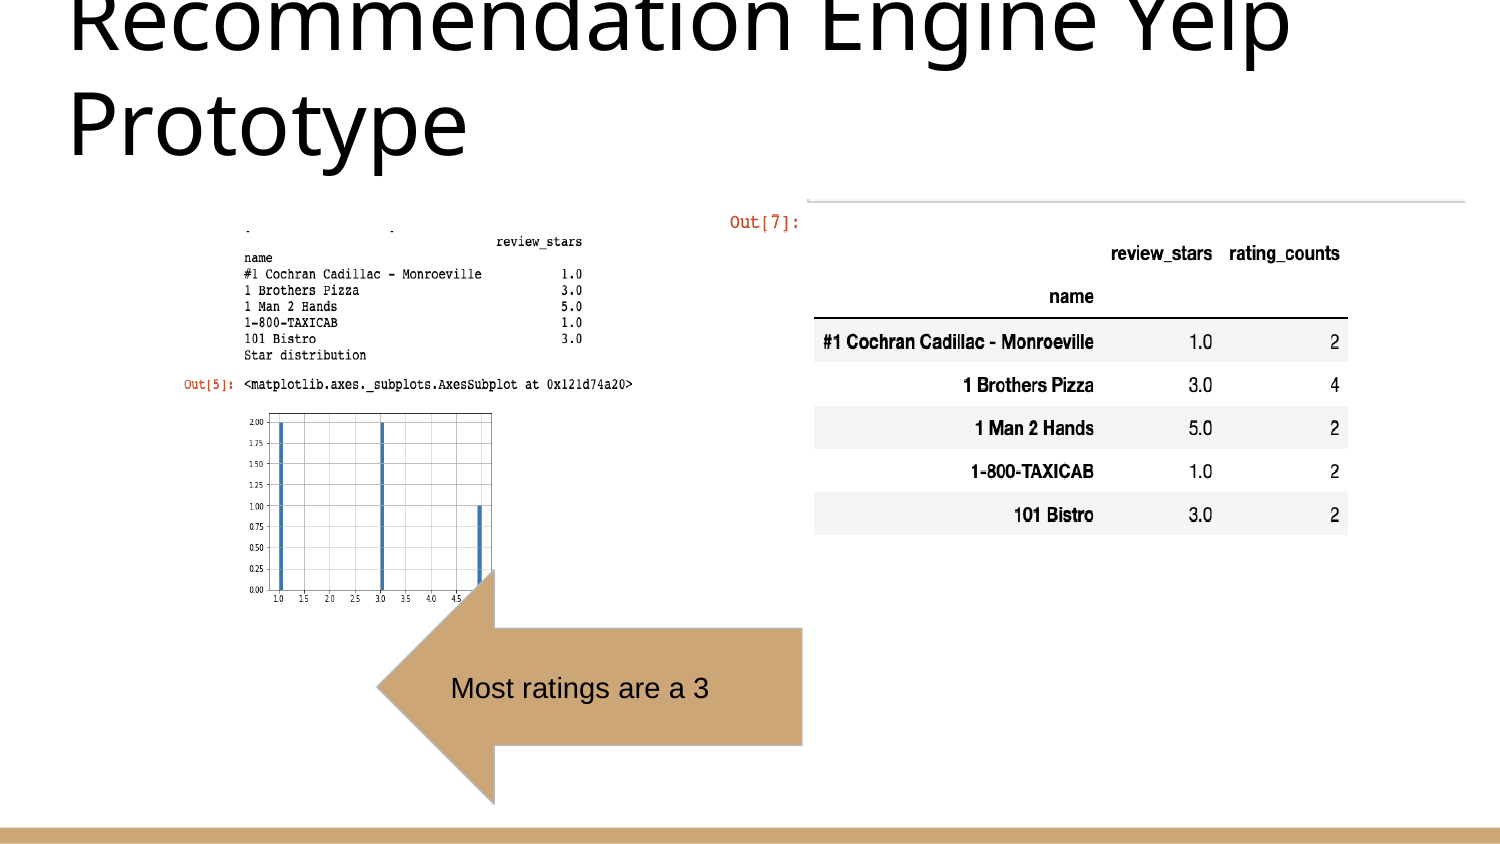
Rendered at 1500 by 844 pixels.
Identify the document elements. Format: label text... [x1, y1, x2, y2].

title Recommendation Engine Yelp Prototype [51, 51, 1449, 189]
picture [691, 198, 1465, 546]
text_box Most ratings are a 3 [377, 619, 802, 804]
picture [161, 231, 666, 612]
